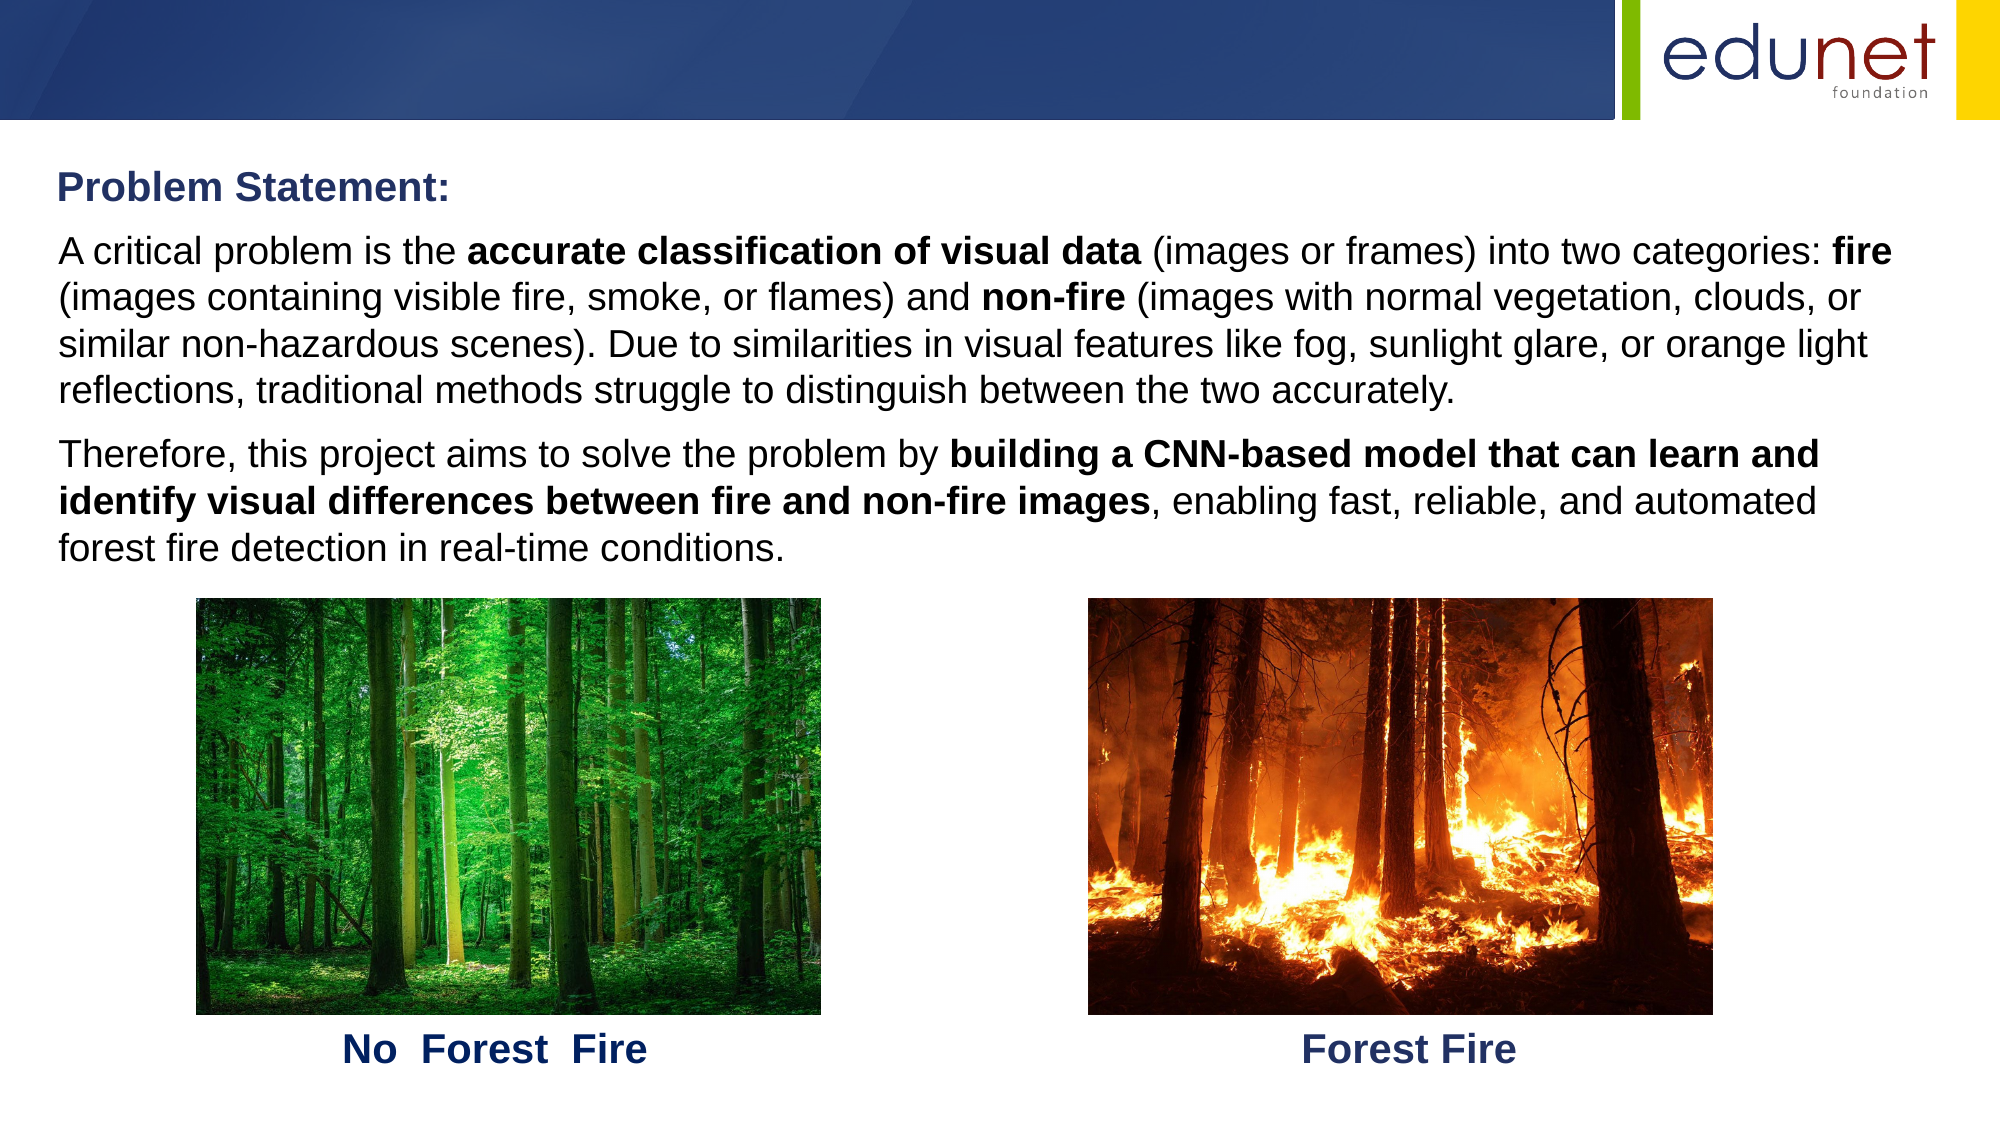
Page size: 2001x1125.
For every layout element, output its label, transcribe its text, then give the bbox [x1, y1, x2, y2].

text_box Problem Statement: [41, 152, 1043, 218]
picture [1652, 12, 1948, 108]
picture [1088, 598, 1713, 1015]
text_box A critical problem is the accurate classification of visual data (images or frames) into two categories: fire (images containing visible fire, smoke, or flames) and non-fire (images with normal vegetation, clouds, or similar non-hazardous scenes). Due to similarities in visual features like fog, sunlight glare, or orange light reflections, traditional methods struggle to distinguish between the two accurately. [43, 218, 1957, 420]
picture [196, 598, 821, 1015]
text_box Forest Fire [1286, 1024, 1577, 1080]
text_box No Forest Fire [327, 1024, 714, 1080]
text_box Therefore, this project aims to solve the problem by building a CNN-based model that can learn and identify visual differences between fire and non-fire images, enabling fast, reliable, and automated forest fire detection in real-time conditions. [43, 421, 1915, 577]
